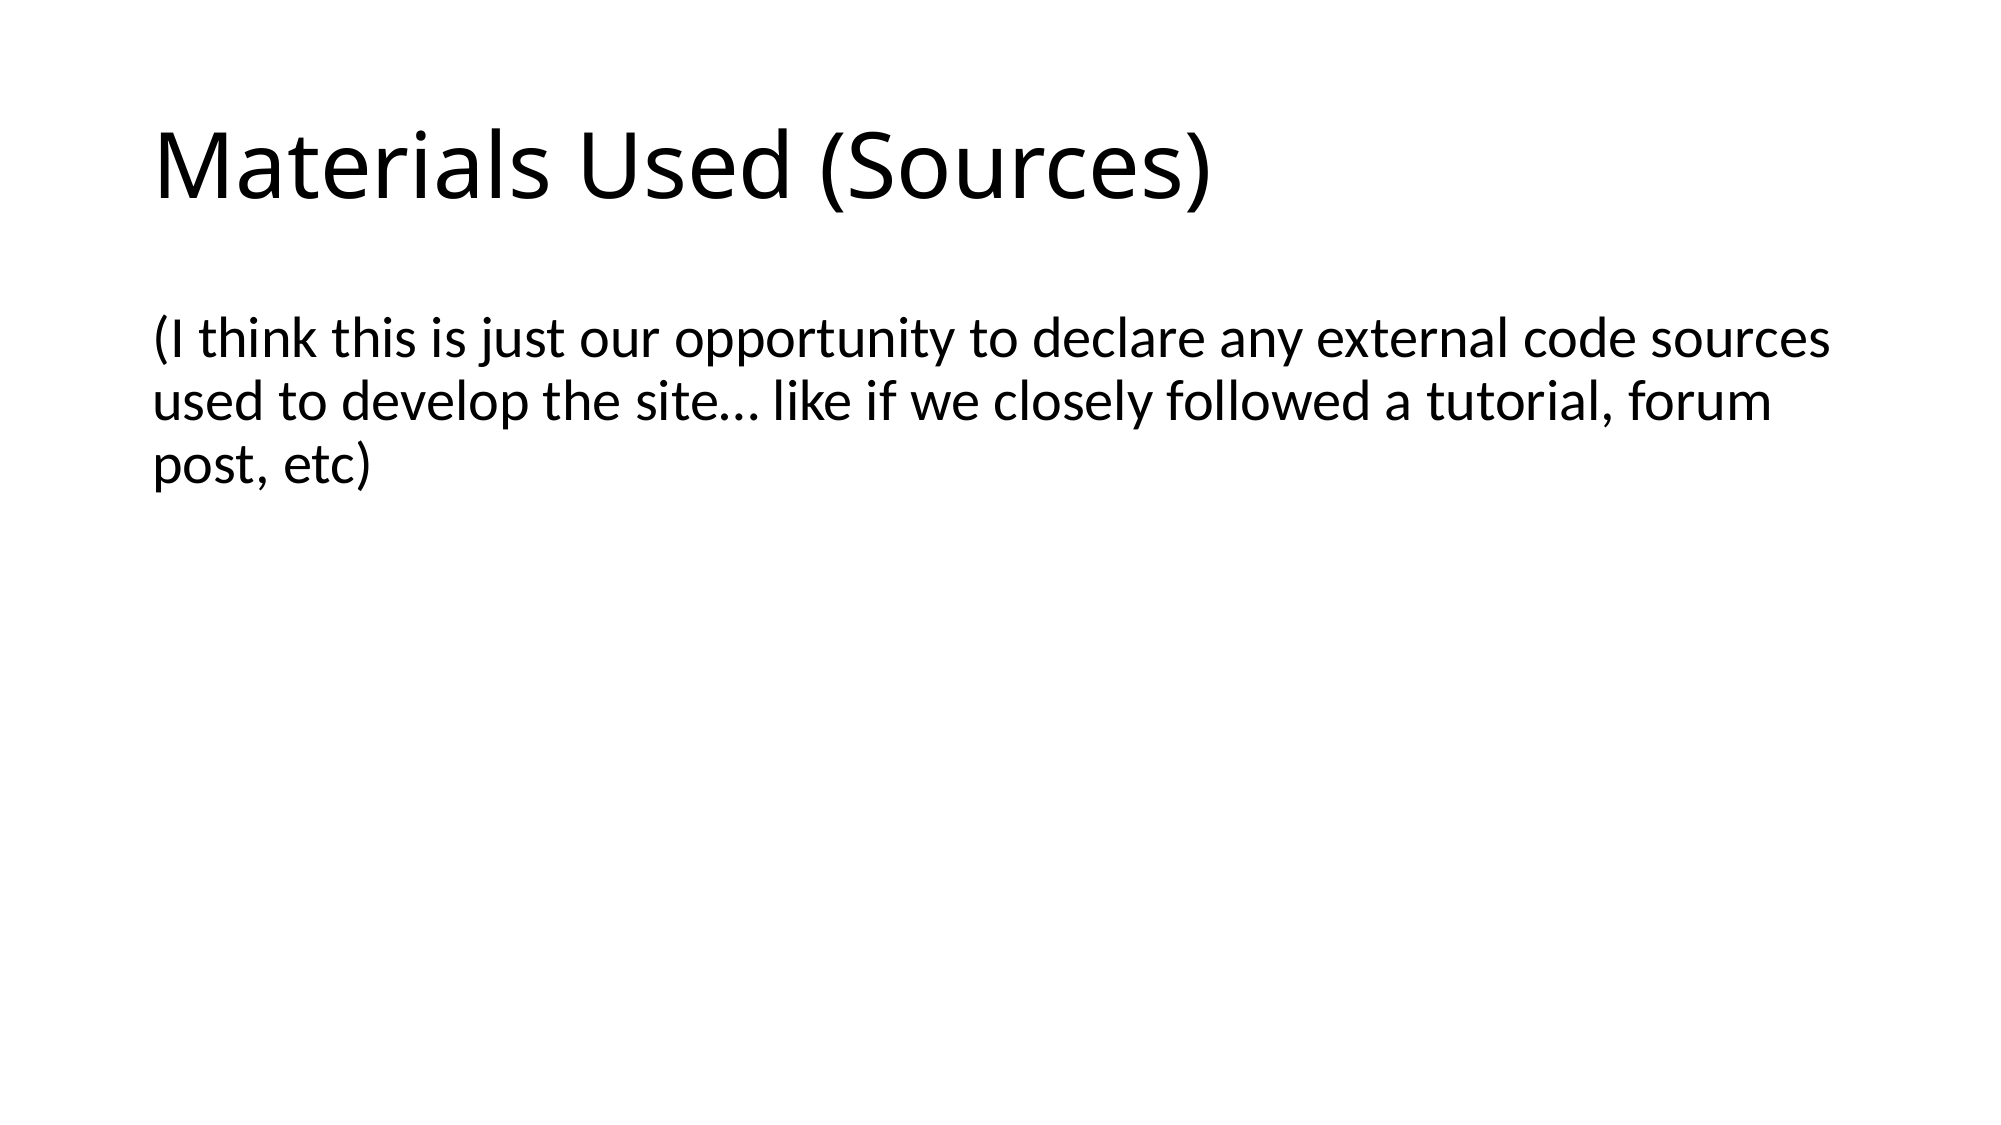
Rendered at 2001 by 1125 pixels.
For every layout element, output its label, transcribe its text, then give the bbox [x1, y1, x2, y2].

title Materials Used (Sources) [137, 59, 1863, 278]
list (I think this is just our opportunity to declare any external code sources used to develop the site… like if we closely followed a tutorial, forum post, etc) [137, 299, 1863, 1014]
